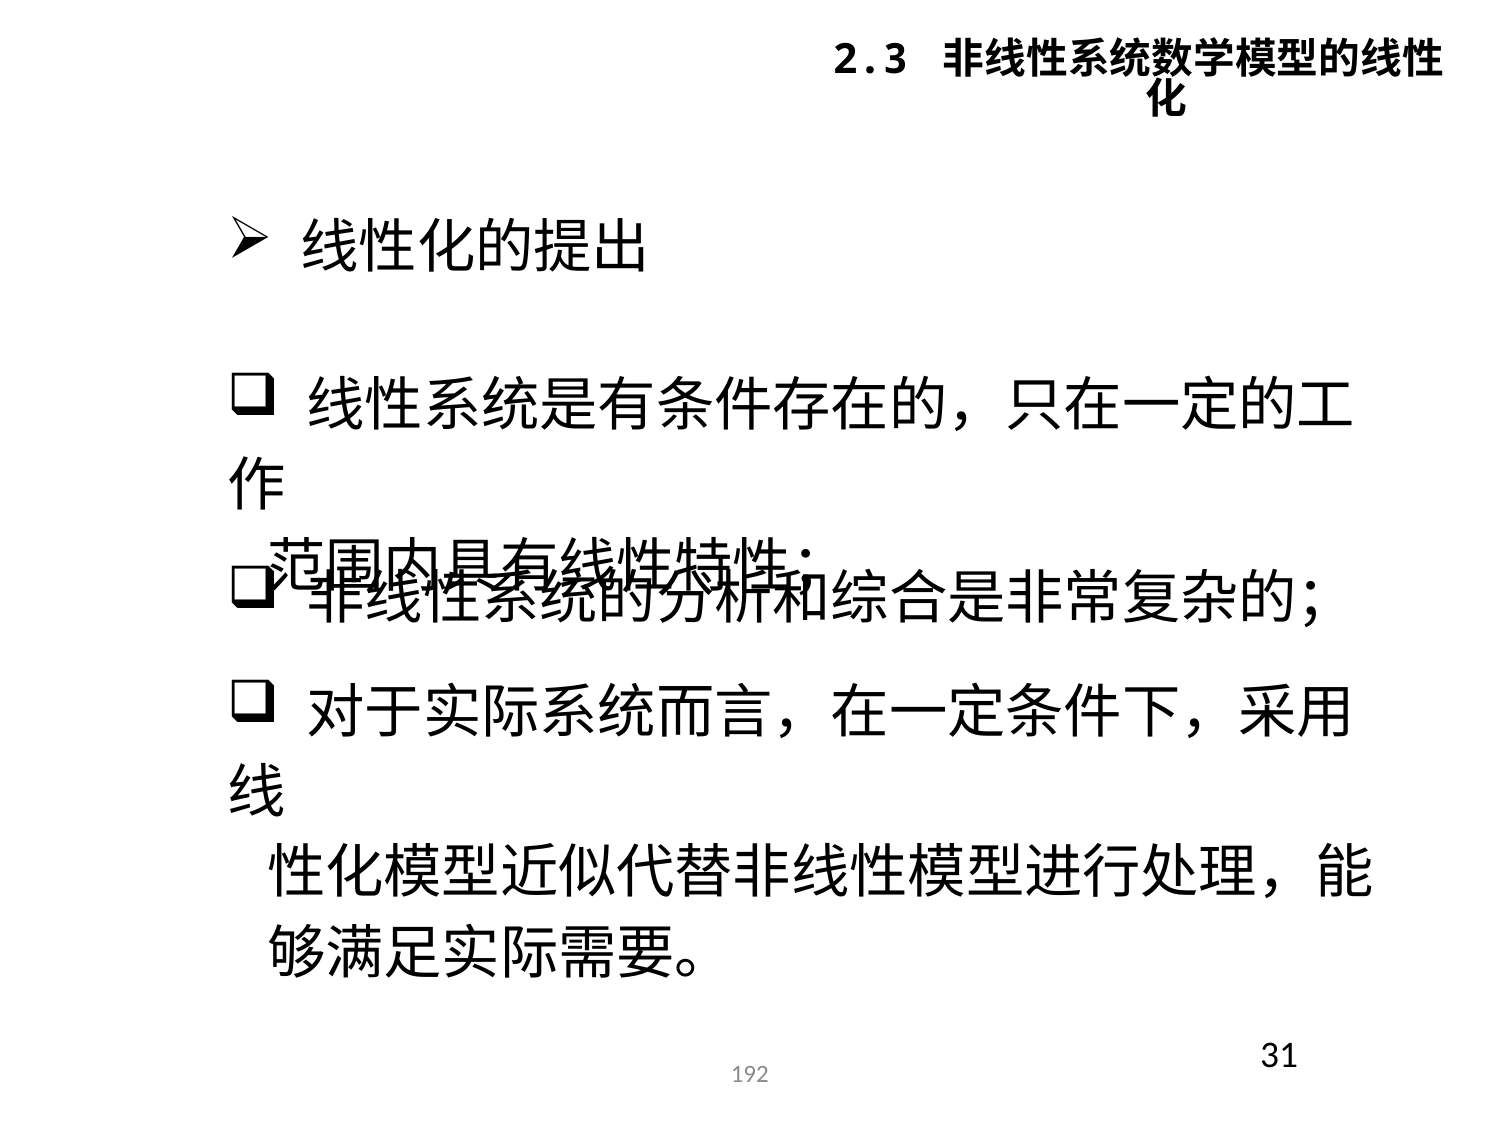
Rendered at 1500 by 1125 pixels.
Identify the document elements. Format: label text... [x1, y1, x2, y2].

text_box 非线性系统的分析和综合是非常复杂的； [212, 541, 1425, 638]
text_box 线性化的提出 [212, 202, 925, 287]
footer 192 [512, 1042, 988, 1103]
text_box 2.3 非线性系统数学模型的线性化 [806, 34, 1471, 130]
text_box 对于实际系统而言，在一定条件下，采用线 性化模型近似代替非线性模型进行处理，能 够满足实际需要。 [212, 655, 1425, 993]
text_box 31 [1245, 1023, 1434, 1083]
text_box 线性系统是有条件存在的，只在一定的工作 范围内具有线性特性； [212, 348, 1425, 541]
